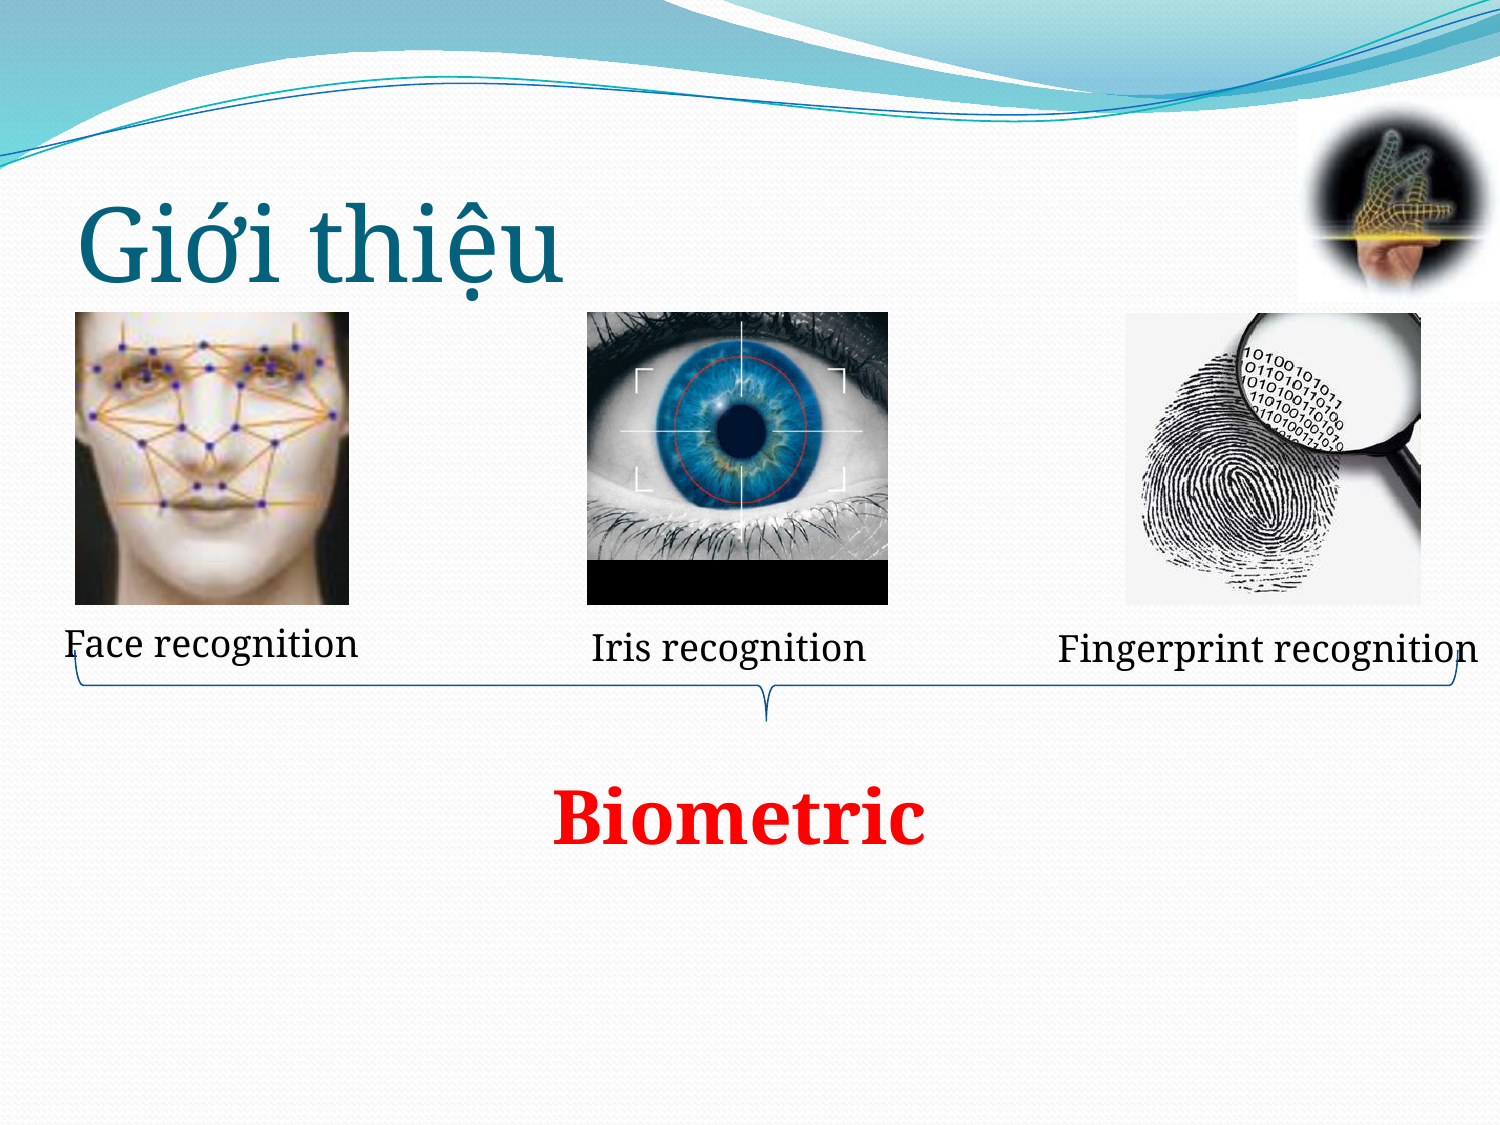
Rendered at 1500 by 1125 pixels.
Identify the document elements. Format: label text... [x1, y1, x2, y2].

text_box Face recognition [49, 612, 375, 673]
text_box Iris recognition [576, 616, 882, 649]
title Giới thiệu [75, 115, 1425, 303]
picture [587, 312, 888, 605]
picture [74, 312, 349, 605]
picture [1298, 99, 1500, 302]
picture [1124, 312, 1421, 605]
text_box [74, 649, 1459, 722]
text_box Fingerprint recognition [1042, 617, 1495, 678]
text_box Biometric [537, 762, 963, 868]
